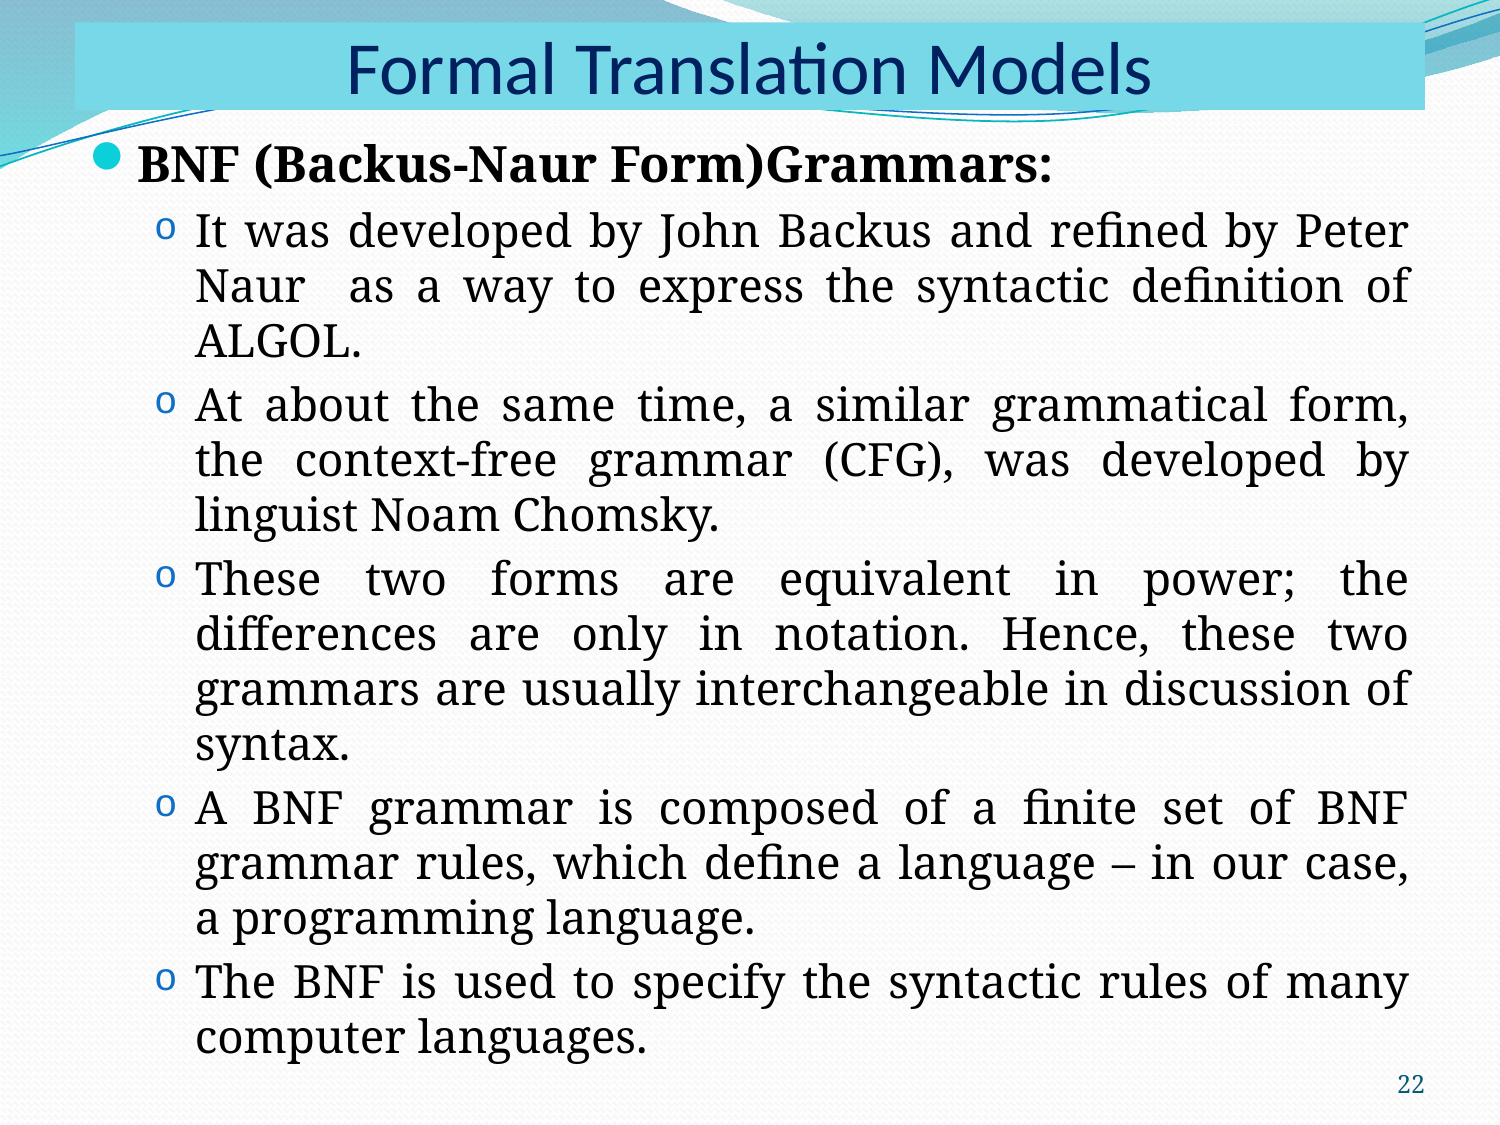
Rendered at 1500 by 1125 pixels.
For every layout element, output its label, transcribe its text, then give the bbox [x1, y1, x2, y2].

list BNF (Backus-Naur Form)Grammars: It was developed by John Backus and refined by Peter Naur as a way to express the syntactic definition of ALGOL. At about the same time, a similar grammatical form, the context-free grammar (CFG), was developed by linguist Noam Chomsky. These two forms are equivalent in power; the differences are only in notation. Hence, these two grammars are usually interchangeable in discussion of syntax. A BNF grammar is composed of a finite set of BNF grammar rules, which define a language – in our case, a programming language. The BNF is used to specify the syntactic rules of many computer languages. [75, 125, 1425, 1050]
slide_number 22 [1299, 1042, 1425, 1103]
title Formal Translation Models [75, 22, 1425, 110]
